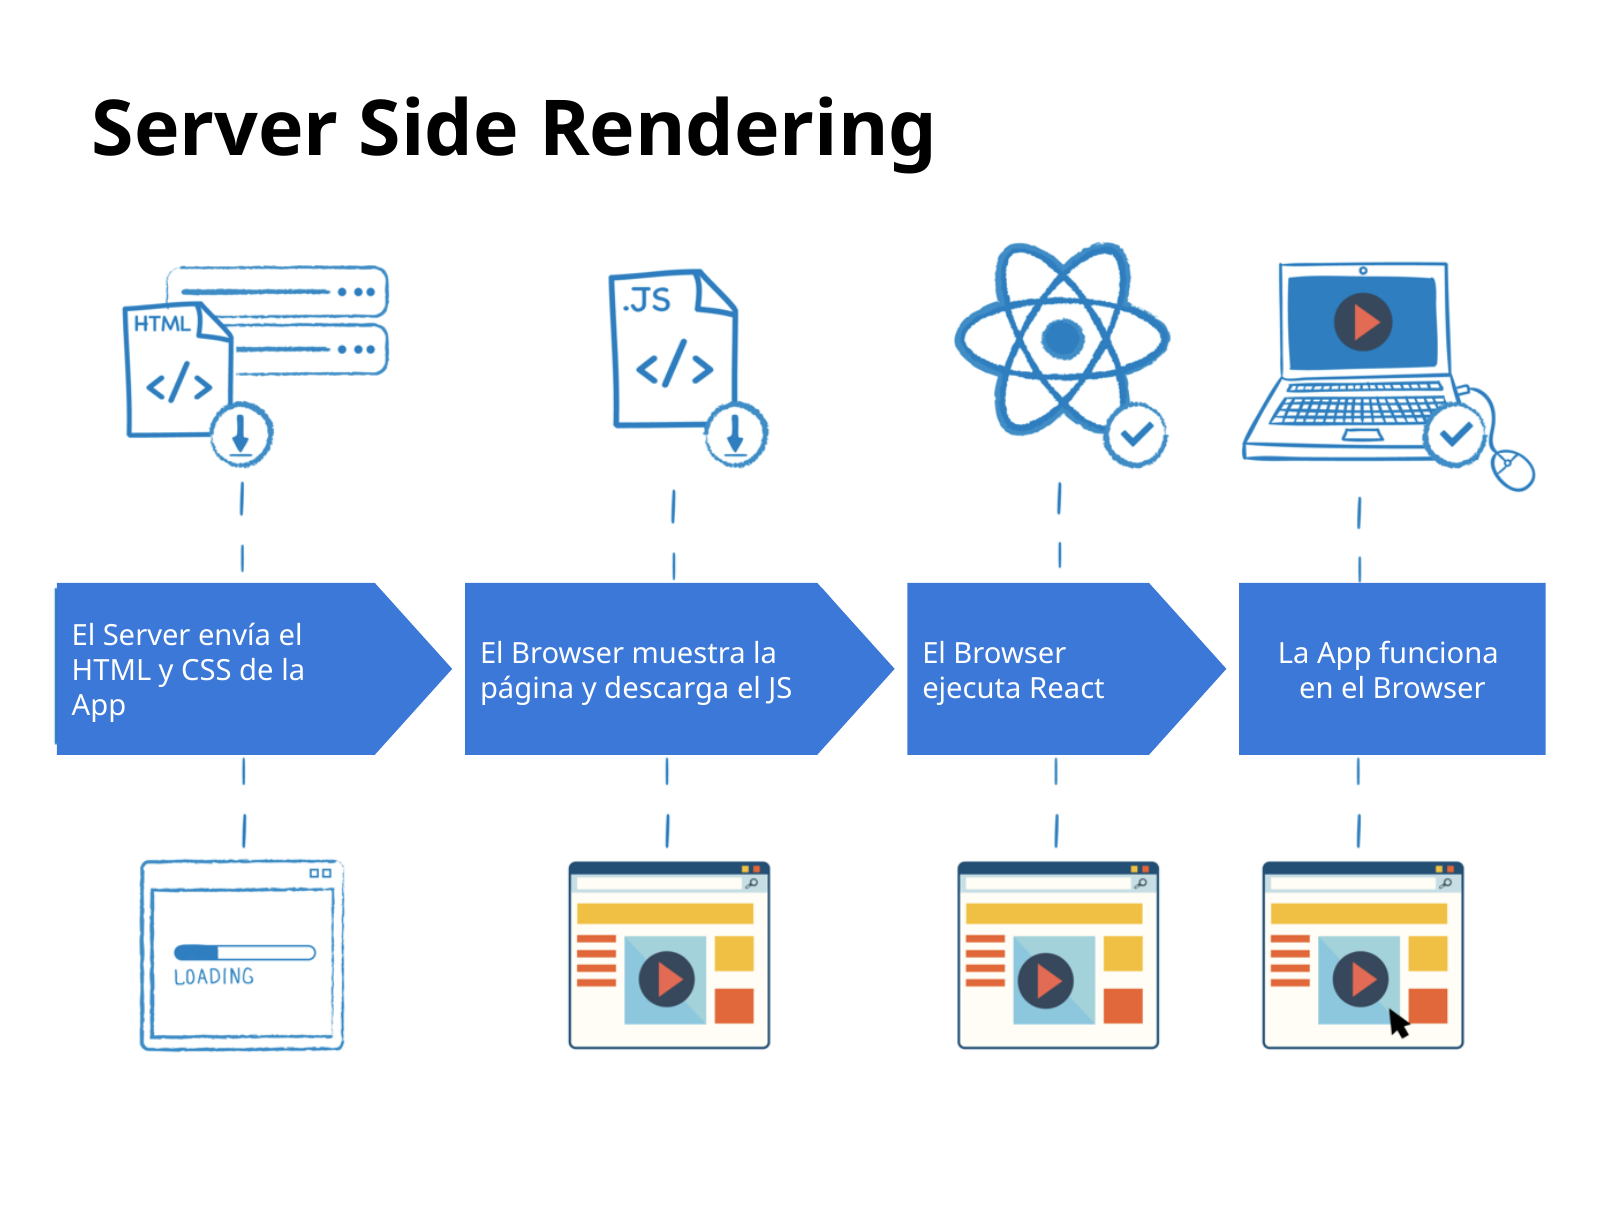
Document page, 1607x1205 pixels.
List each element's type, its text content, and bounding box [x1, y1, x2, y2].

title Server Side Rendering [80, 77, 1011, 163]
picture [16, 210, 1590, 1087]
